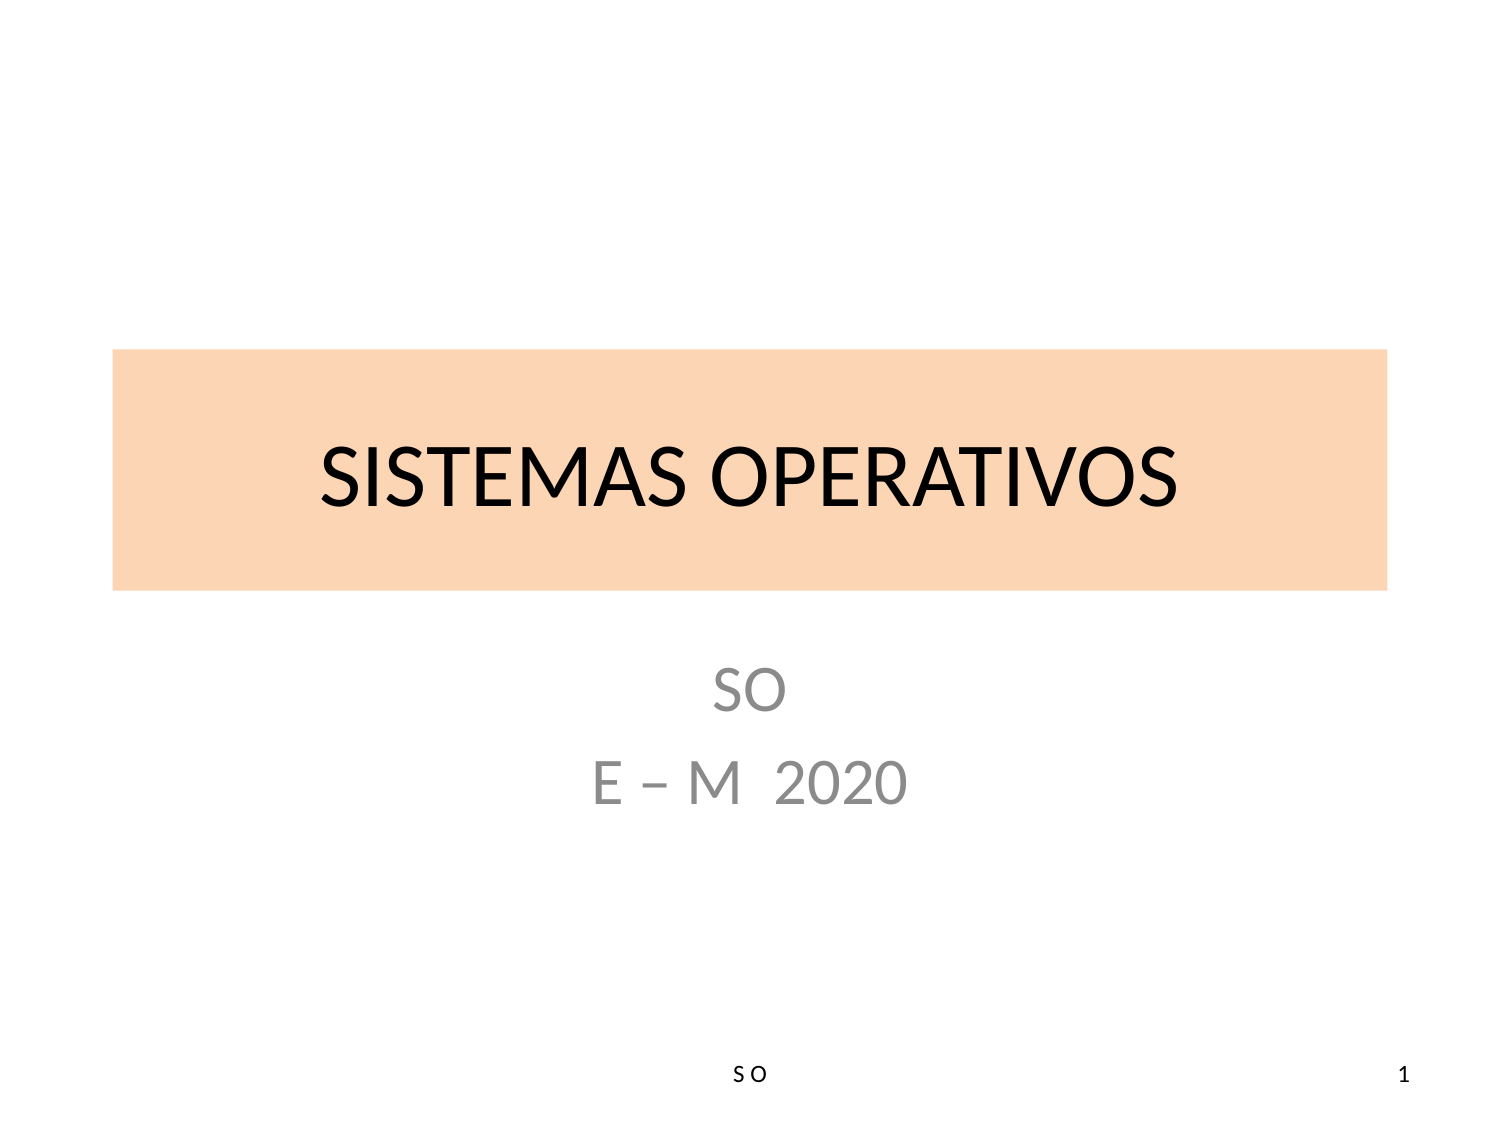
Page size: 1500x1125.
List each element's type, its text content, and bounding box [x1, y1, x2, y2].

footer S O [512, 1042, 988, 1103]
subtitle SO E – M 2020 [225, 637, 1275, 925]
slide_number 1 [1074, 1042, 1425, 1103]
title SISTEMAS OPERATIVOS [112, 349, 1388, 591]
